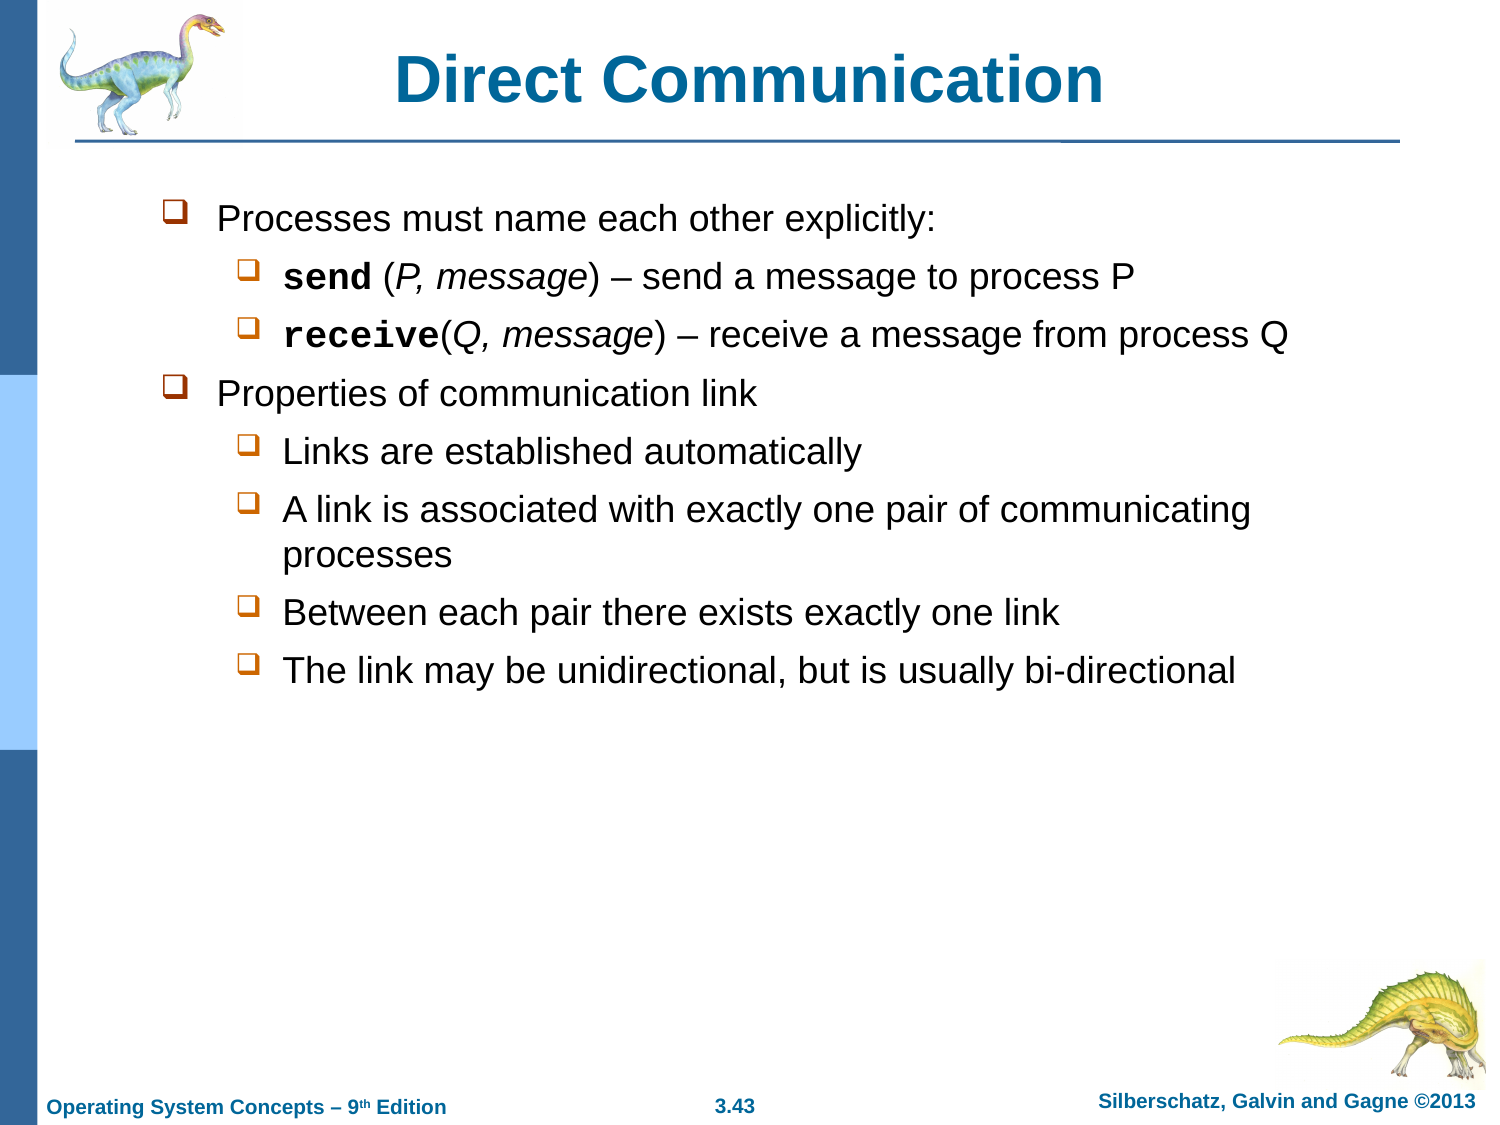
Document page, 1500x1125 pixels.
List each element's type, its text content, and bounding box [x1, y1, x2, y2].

picture [1275, 959, 1486, 1090]
title Direct Communication [75, 29, 1425, 124]
list Processes must name each other explicitly: send (P, message) – send a message to process P receive(Q, message) – receive a message from process Q Properties of communication link Links are established automatically A link is associated with exactly one pair of communicating processes Between each pair there exists exactly one link The link may be unidirectional, but is usually bi-directional [145, 186, 1398, 930]
picture [46, 0, 243, 149]
